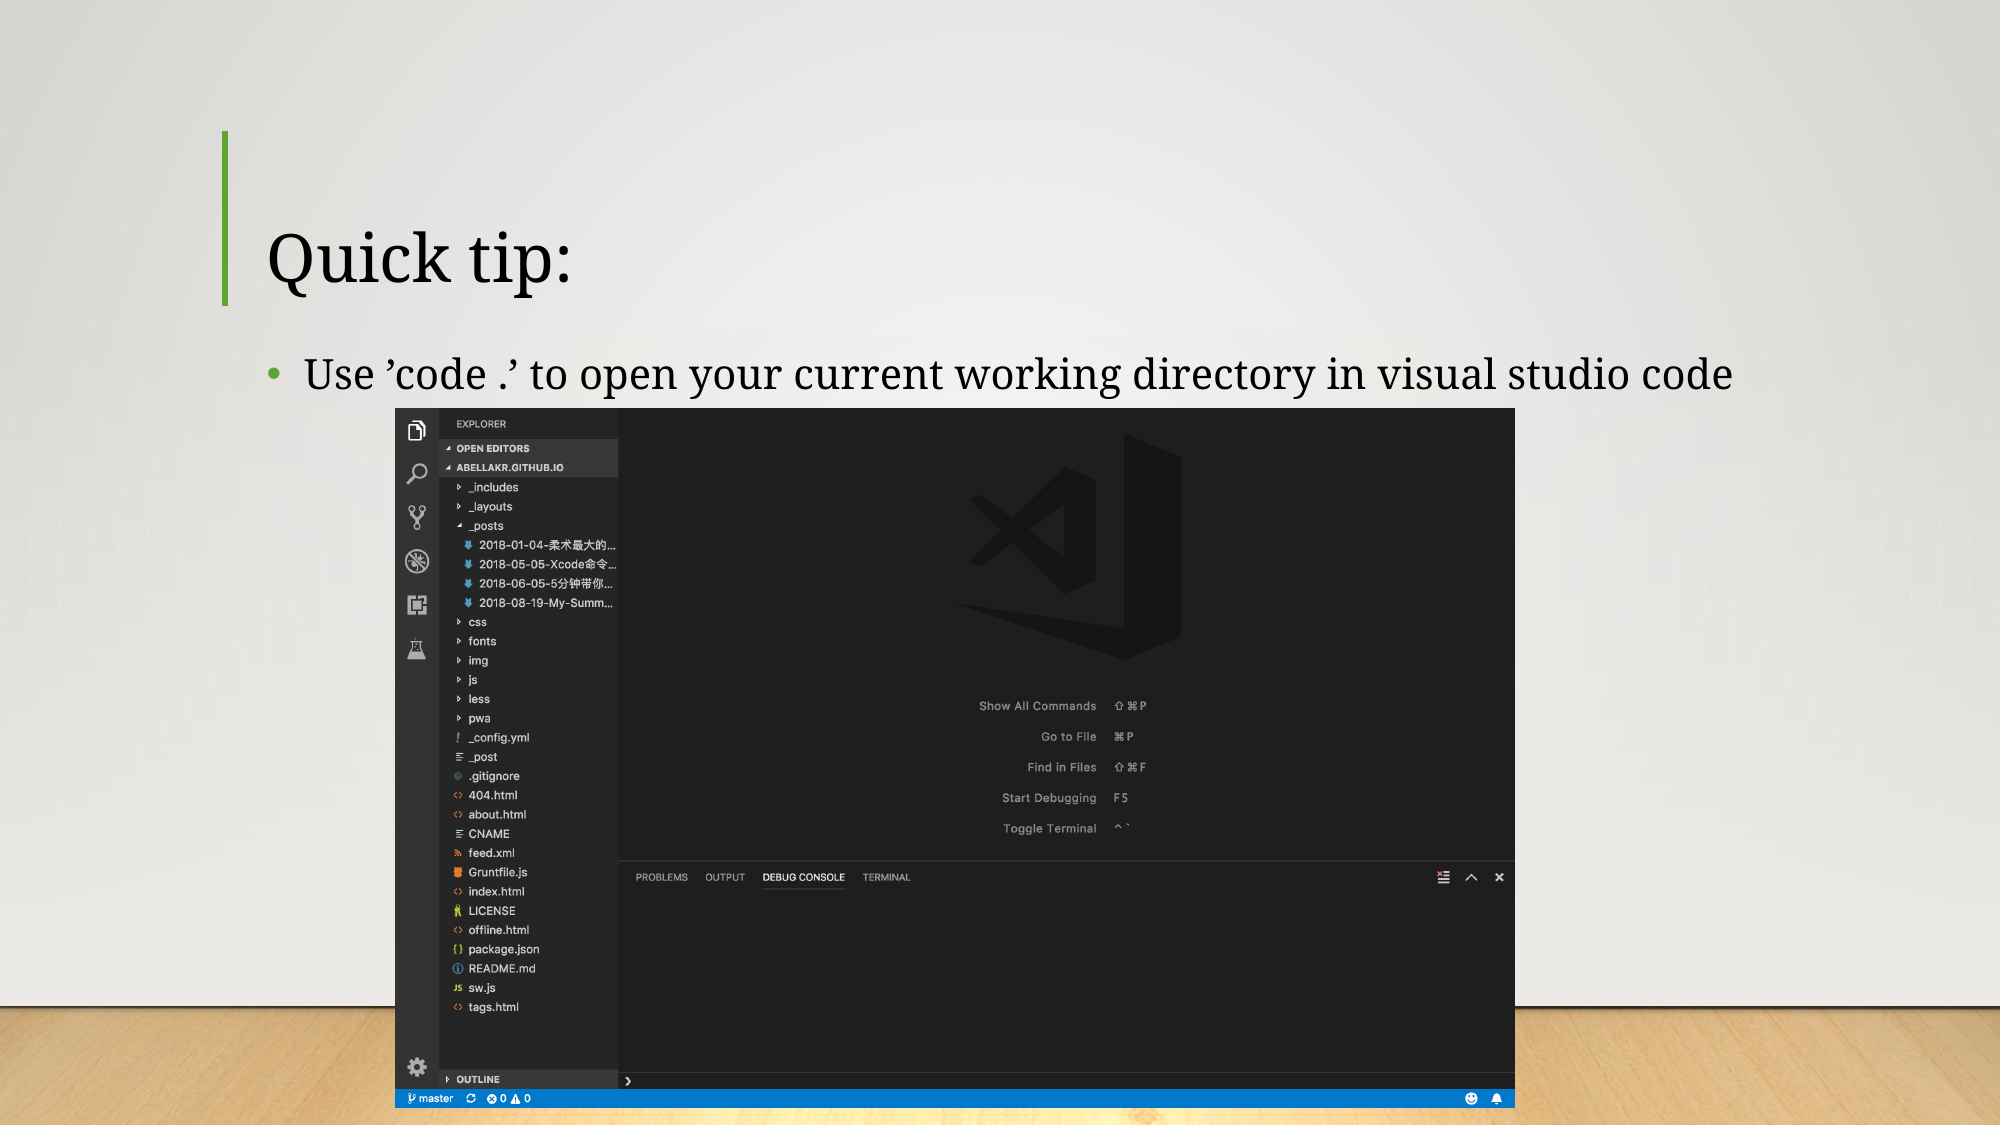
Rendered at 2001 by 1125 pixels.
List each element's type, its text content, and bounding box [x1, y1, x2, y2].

title Quick tip: [251, 131, 1814, 305]
picture [0, 407, 2000, 1125]
list Use ’code .’ to open your current working directory in visual studio code [251, 330, 1814, 897]
